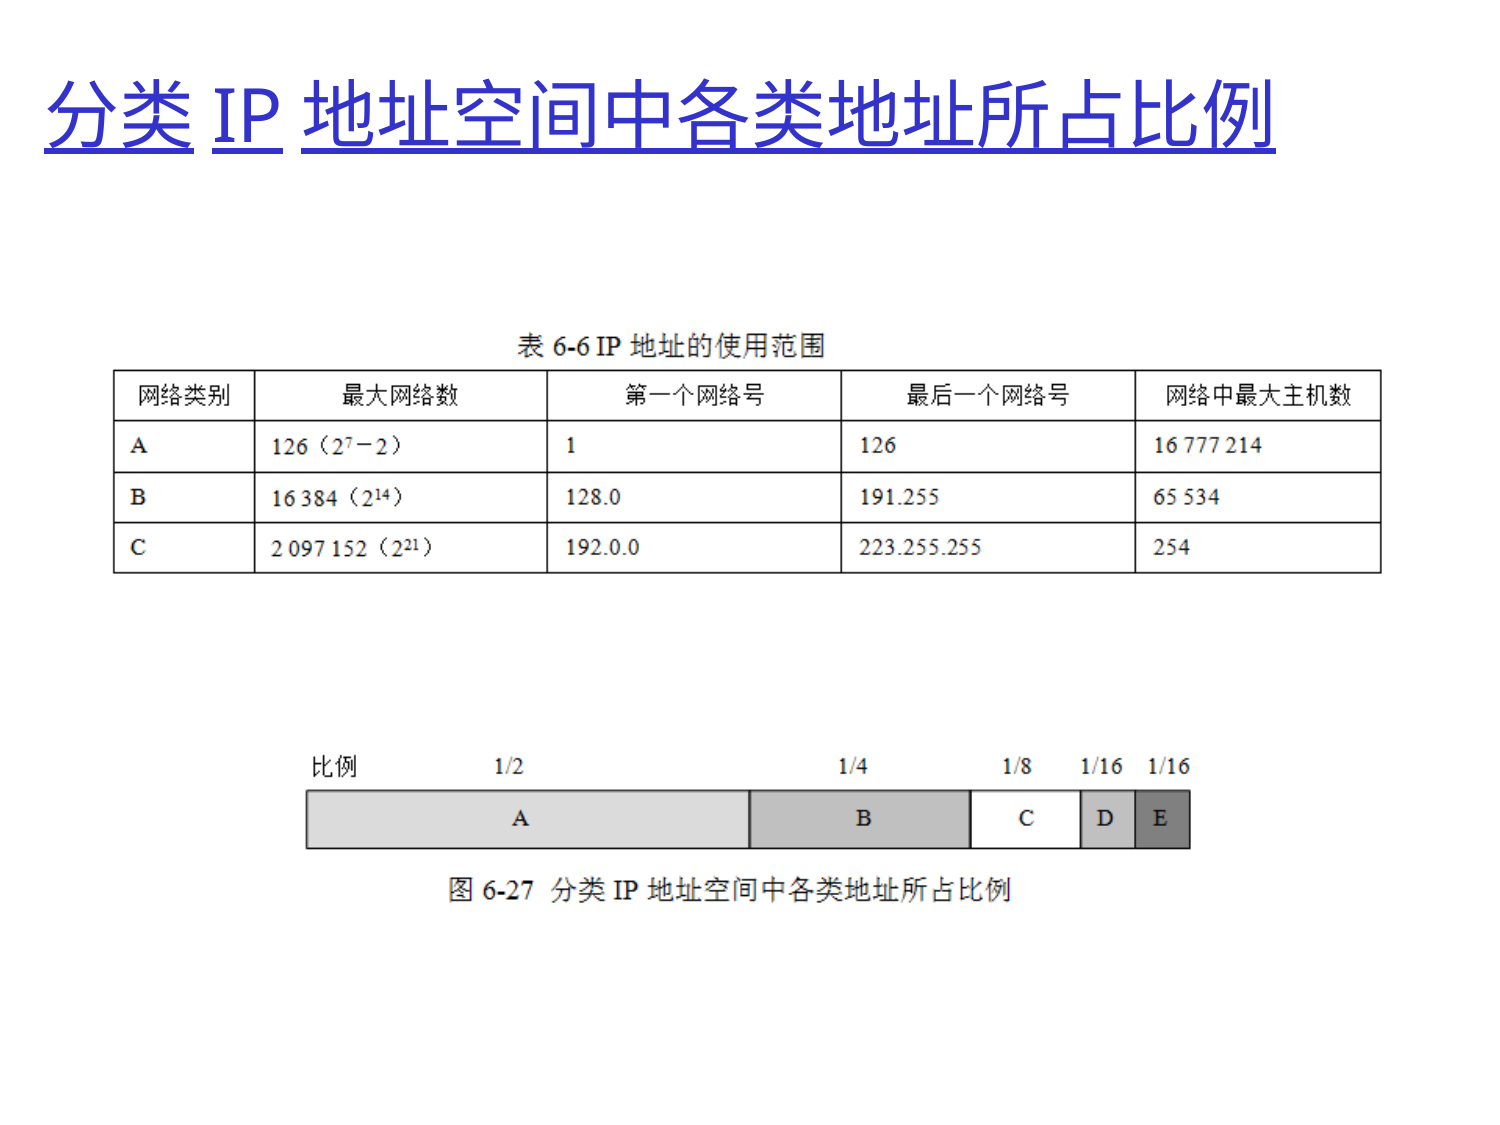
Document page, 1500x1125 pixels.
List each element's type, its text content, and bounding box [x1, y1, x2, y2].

title 分类IP地址空间中各类地址所占比例 [29, 42, 1400, 183]
picture [295, 738, 1205, 918]
picture [104, 326, 1396, 588]
